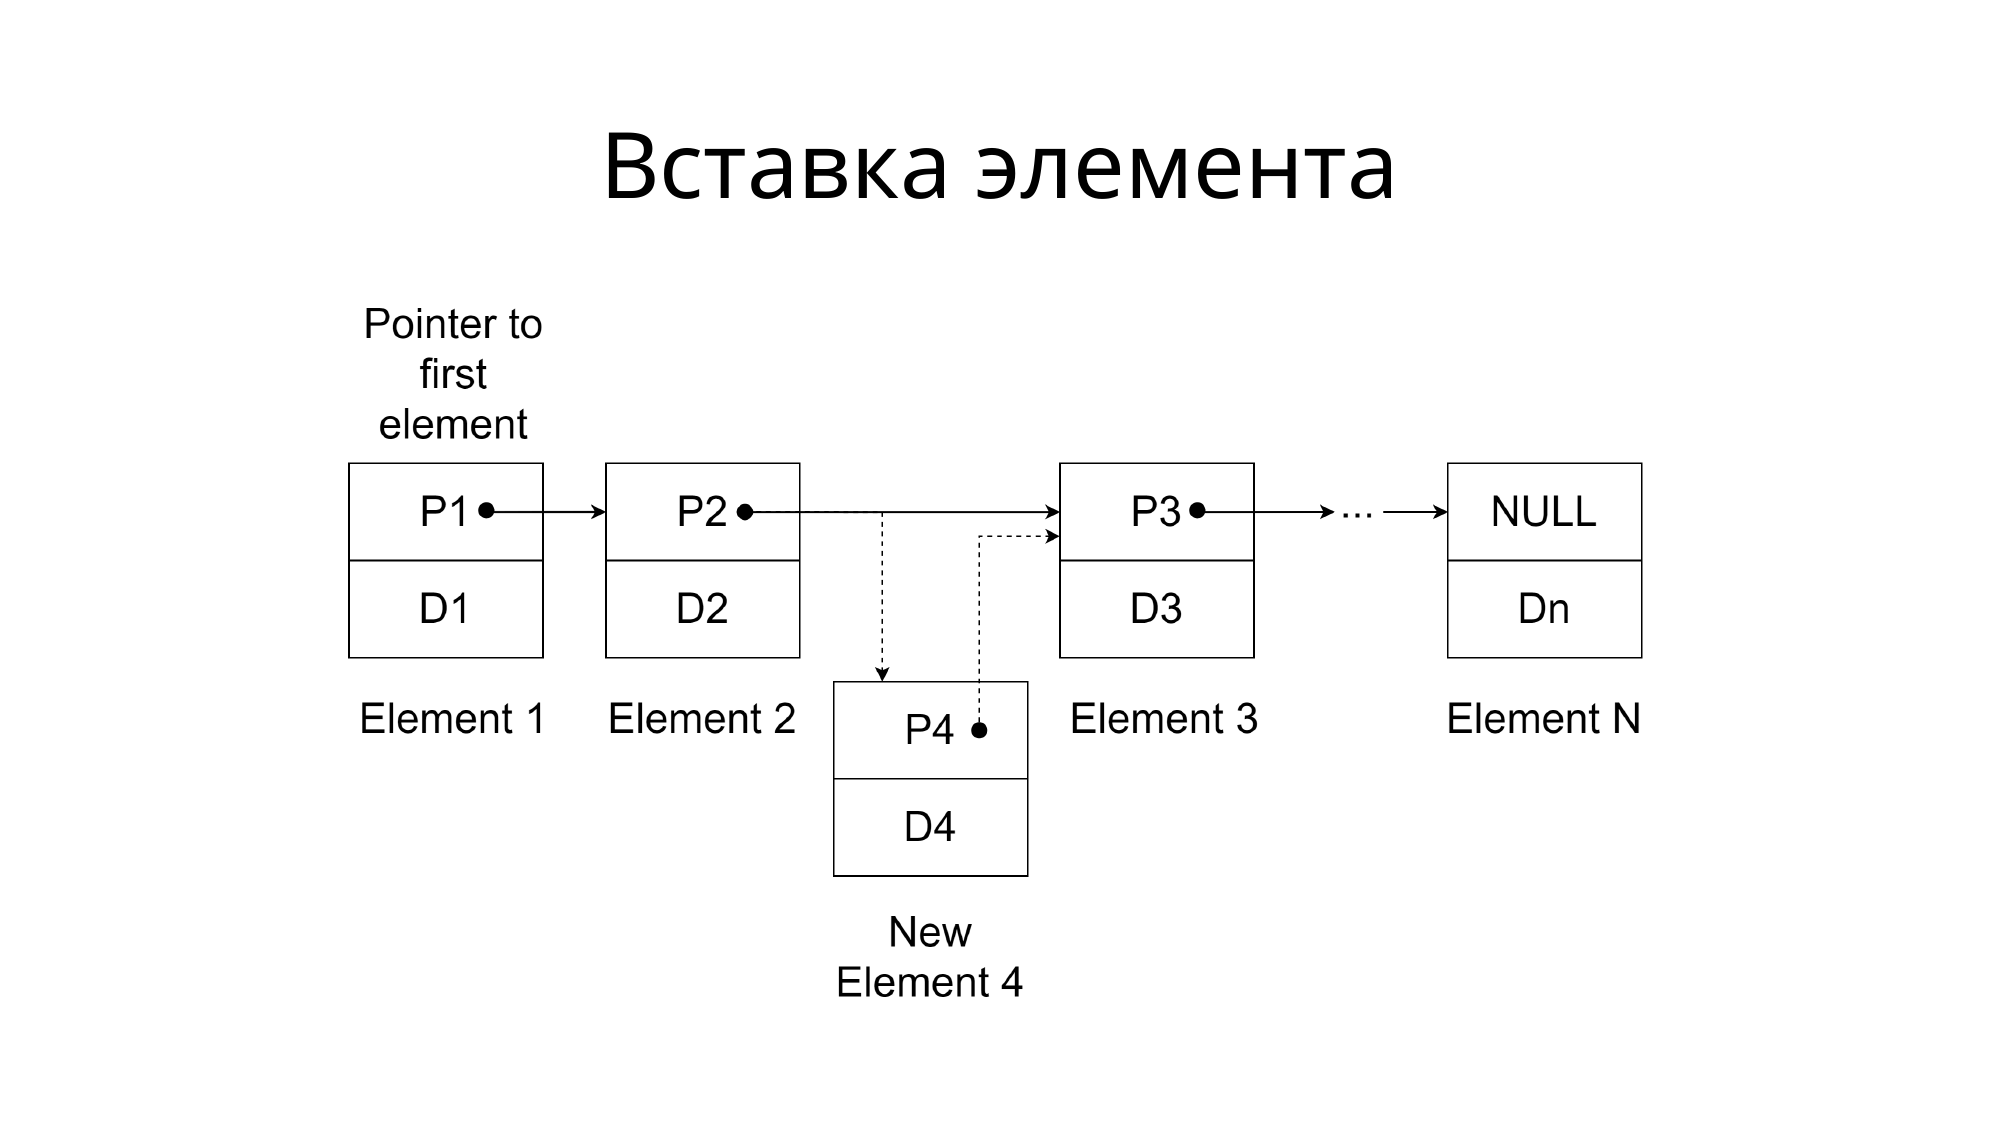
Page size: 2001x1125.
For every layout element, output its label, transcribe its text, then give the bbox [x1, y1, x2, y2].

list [348, 299, 1652, 1014]
title Вставка элемента [137, 59, 1863, 278]
